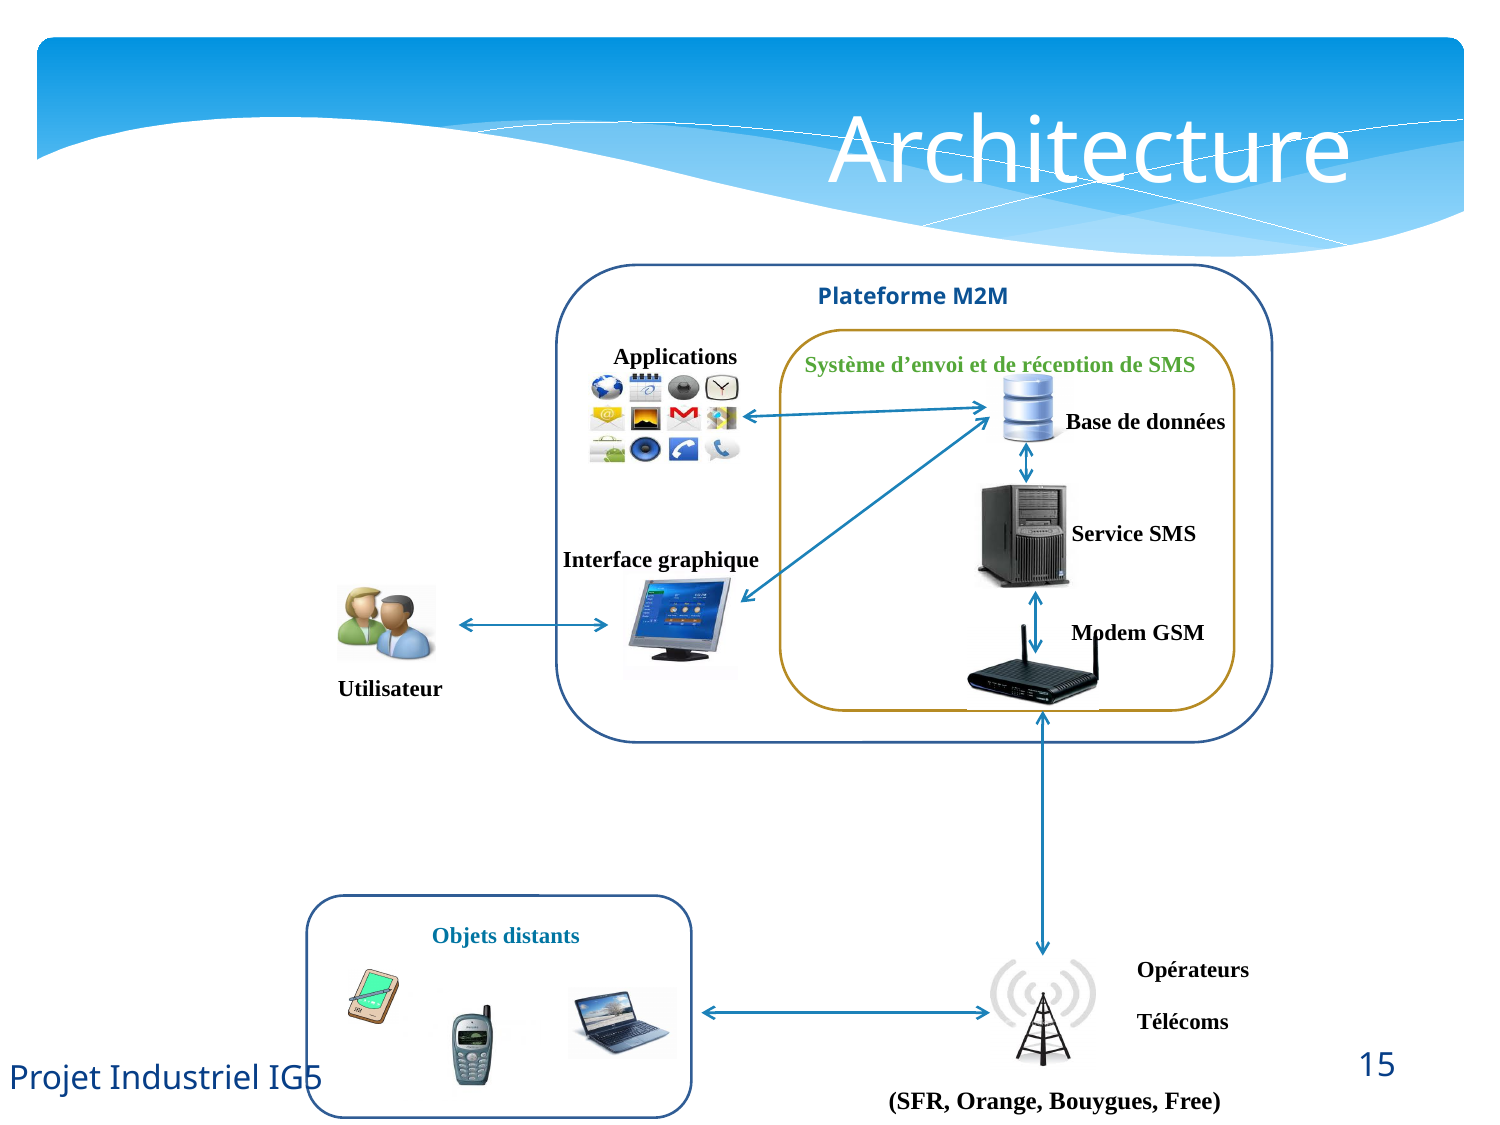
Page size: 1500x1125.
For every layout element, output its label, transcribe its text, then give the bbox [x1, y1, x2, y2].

title Architecture [415, 42, 1500, 249]
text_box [6, 71, 1282, 1118]
slide_number 15 [1288, 1035, 1473, 1096]
